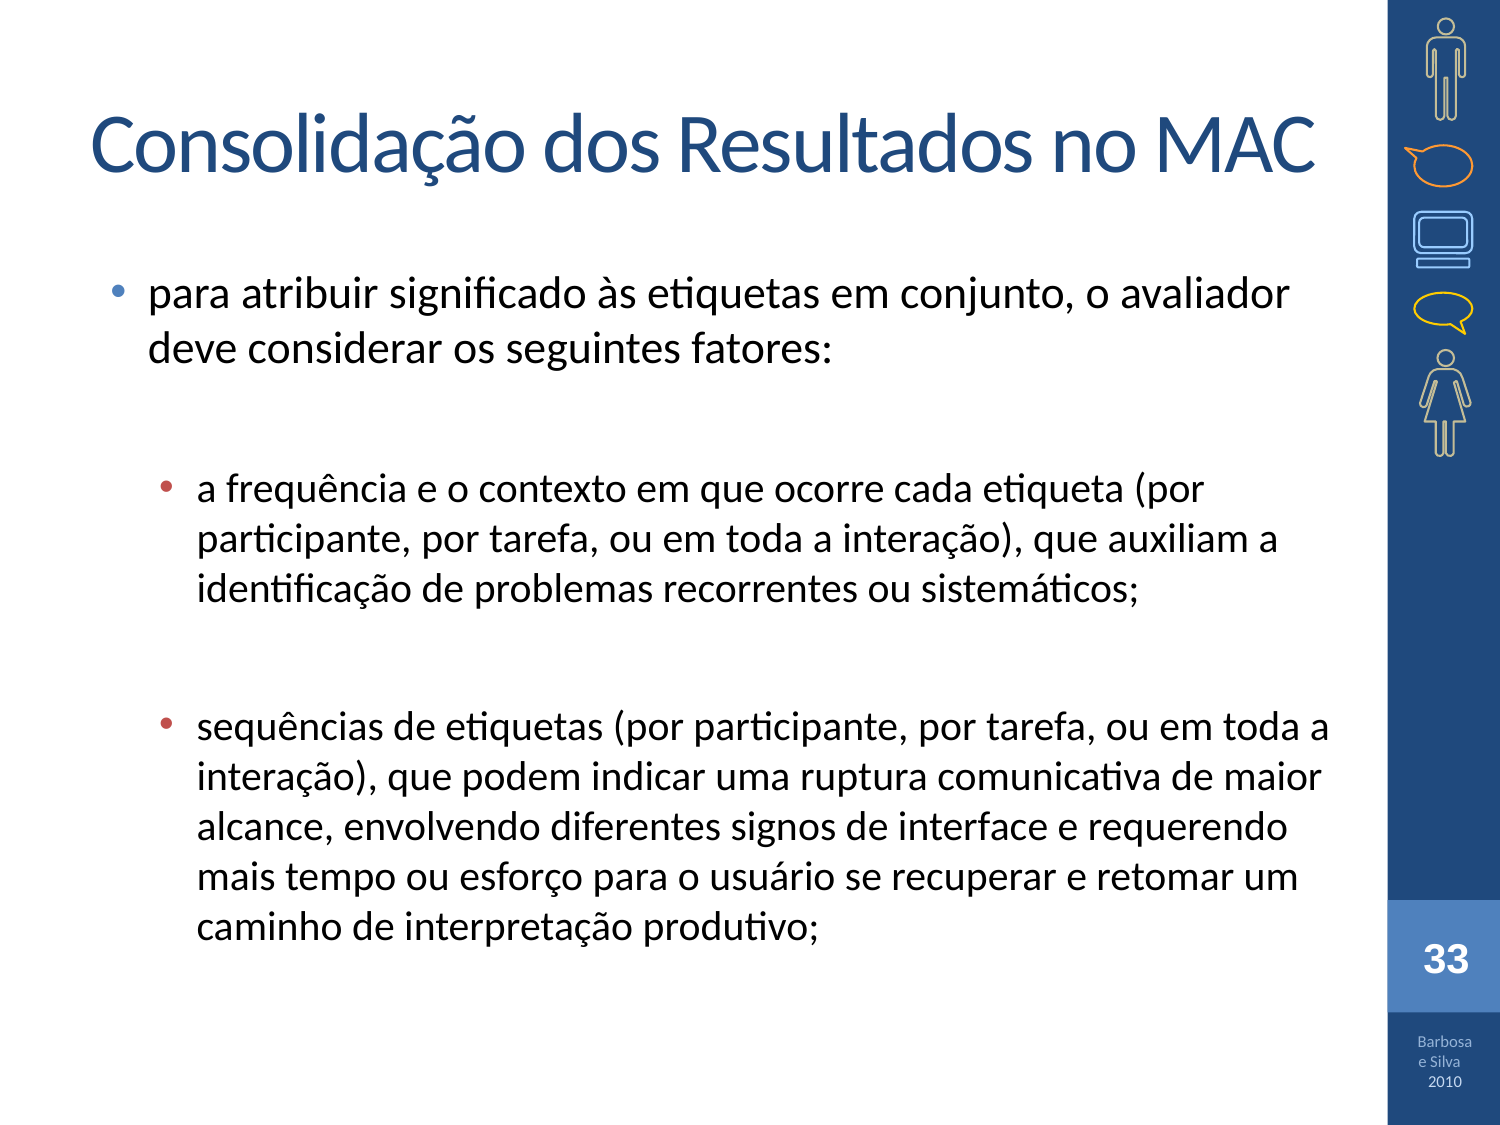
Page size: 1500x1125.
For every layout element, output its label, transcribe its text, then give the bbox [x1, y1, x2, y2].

list para atribuir significado às etiquetas em conjunto, o avaliador deve considerar os seguintes fatores: a frequência e o contexto em que ocorre cada etiqueta (por participante, por tarefa, ou em toda a interação), que auxiliam a identificação de problemas recorrentes ou sistemáticos; sequências de etiquetas (por participante, por tarefa, ou em toda a interação), que podem indicar uma ruptura comunicativa de maior alcance, envolvendo diferentes signos de interface e requerendo mais tempo ou esforço para o usuário se recuperar e retomar um caminho de interpretação produtivo; [76, 255, 1355, 1088]
title Consolidação dos Resultados no MAC [75, 45, 1353, 233]
